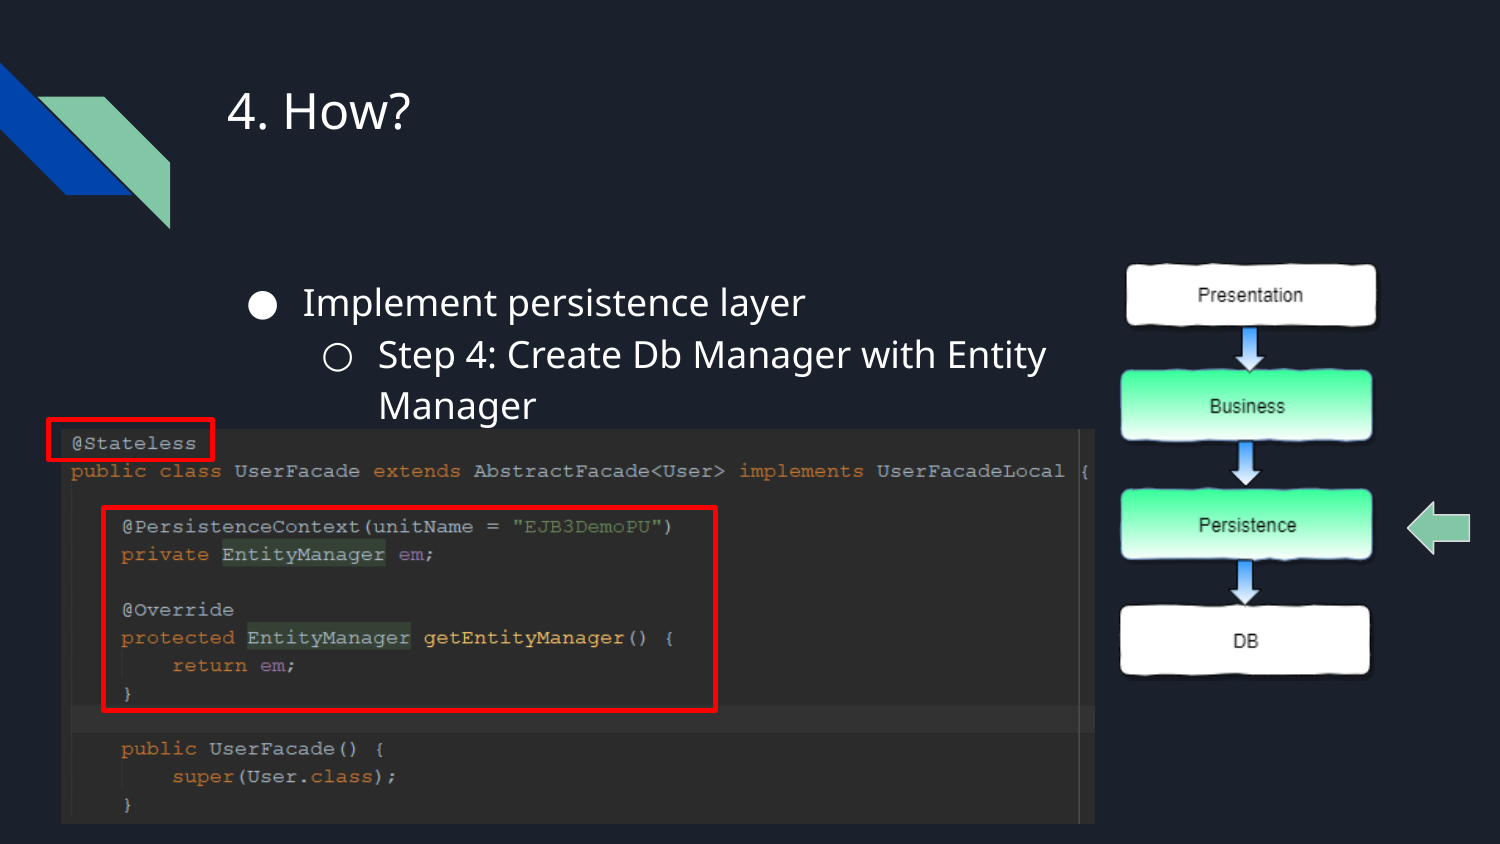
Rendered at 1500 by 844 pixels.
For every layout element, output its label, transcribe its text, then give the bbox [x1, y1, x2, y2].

title 4. How? [212, 64, 1368, 215]
text_box [1407, 501, 1470, 555]
list Implement persistence layer Step 4: Create Db Manager with Entity Manager [212, 257, 1143, 735]
text_box [48, 419, 213, 461]
picture [1119, 262, 1381, 681]
picture [61, 429, 1095, 824]
